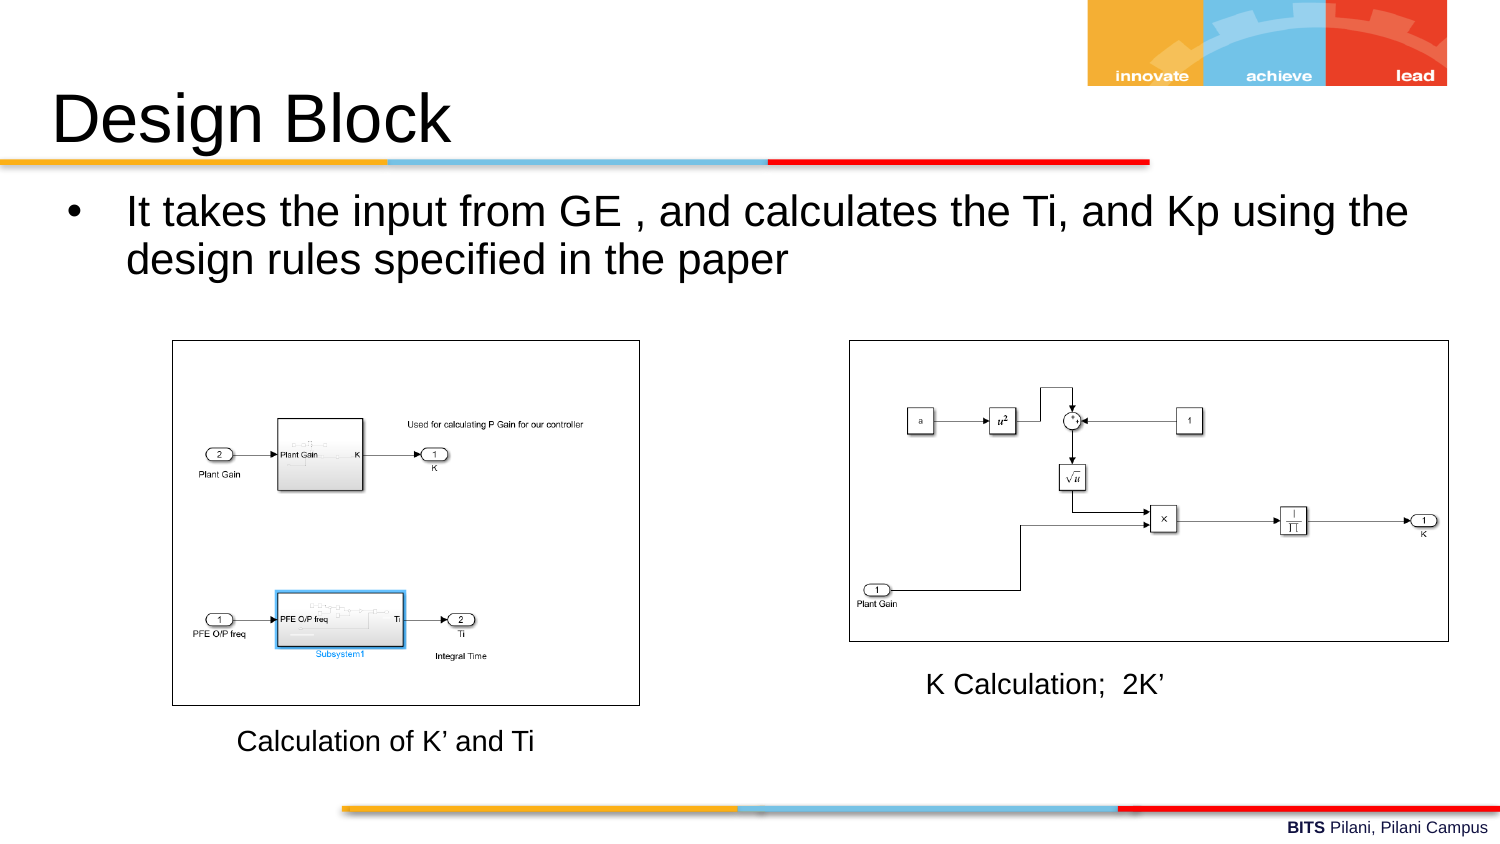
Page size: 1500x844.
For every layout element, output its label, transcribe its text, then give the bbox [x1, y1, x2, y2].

text_box K Calculation; 2K’ [910, 657, 1449, 708]
picture [849, 339, 1450, 642]
title Design Block [51, 72, 1449, 167]
picture [1087, 0, 1448, 72]
text_box Calculation of K’ and Ti [221, 714, 750, 765]
list It takes the input from GE , and calculates the Ti, and Kp using the design rules specified in the paper [51, 189, 1449, 750]
picture [172, 339, 640, 707]
